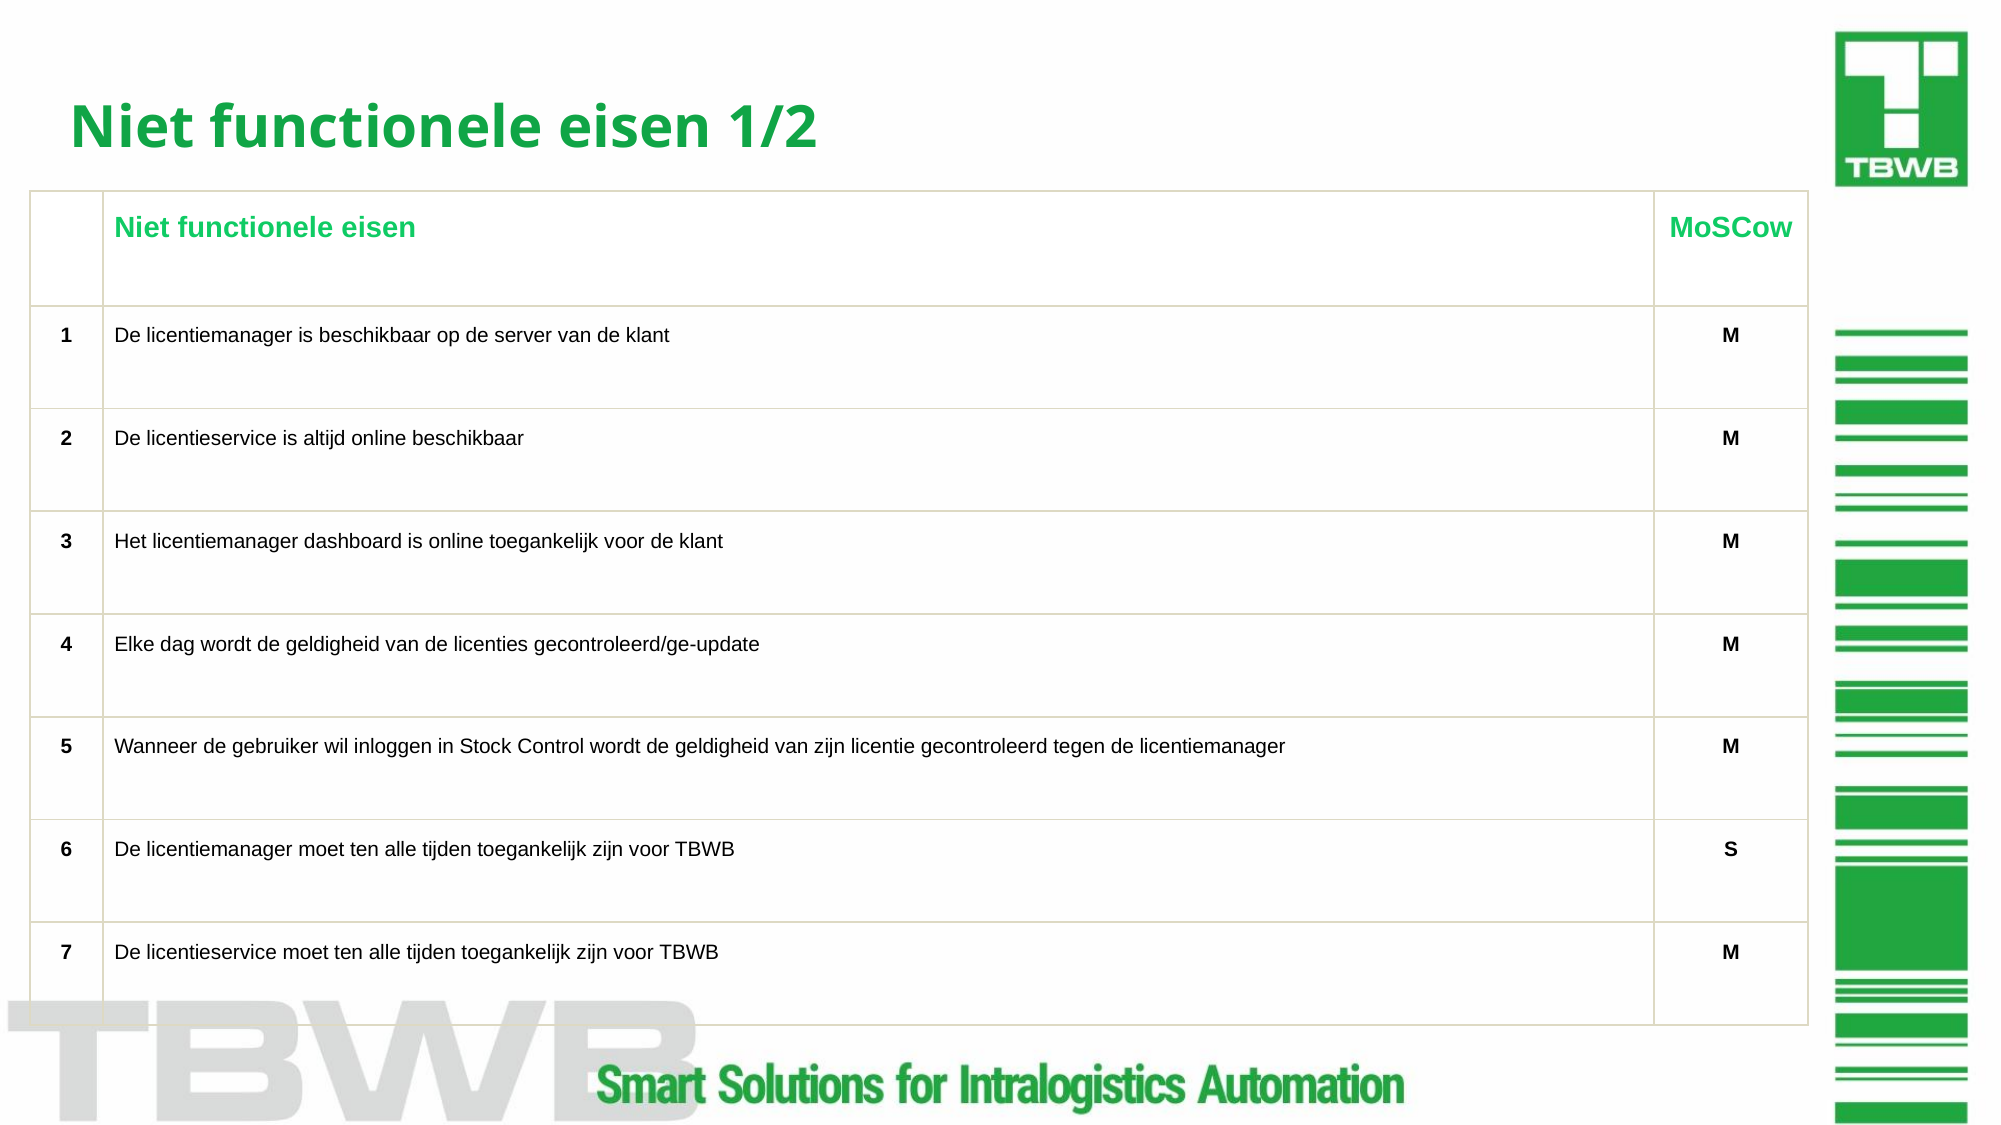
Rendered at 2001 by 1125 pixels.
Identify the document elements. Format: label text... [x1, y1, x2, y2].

table_header [31, 192, 102, 305]
table_cell 4 [31, 615, 102, 716]
table_cell 2 [31, 409, 102, 510]
table_cell M [1655, 615, 1807, 716]
table_cell De licentiemanager is beschikbaar op de server van de klant [104, 307, 1653, 408]
table_cell M [1655, 512, 1807, 613]
table_cell 6 [31, 820, 102, 921]
table_cell M [1655, 923, 1807, 1024]
table_cell 3 [31, 512, 102, 613]
table_cell 5 [31, 718, 102, 819]
table_cell M [1655, 409, 1807, 510]
table_cell M [1655, 718, 1807, 819]
table_cell Elke dag wordt de geldigheid van de licenties gecontroleerd/ge-update [104, 615, 1653, 716]
table_cell Het licentiemanager dashboard is online toegankelijk voor de klant [104, 512, 1653, 613]
table_cell Wanneer de gebruiker wil inloggen in Stock Control wordt de geldigheid van zijn licentie gecontroleerd tegen de licentiemanager [104, 718, 1653, 819]
table_header Niet functionele eisen [104, 192, 1653, 305]
table_cell S [1655, 820, 1807, 921]
picture [0, 0, 2001, 1125]
table_cell 1 [31, 307, 102, 408]
table_header MoSCow [1655, 192, 1807, 305]
table_cell De licentieservice is altijd online beschikbaar [104, 409, 1653, 510]
table_cell De licentiemanager moet ten alle tijden toegankelijk zijn voor TBWB [104, 820, 1653, 921]
table_cell 7 [31, 923, 102, 1024]
title Niet functionele eisen 1/2 [55, 34, 1750, 168]
table_cell De licentieservice moet ten alle tijden toegankelijk zijn voor TBWB [104, 923, 1653, 1024]
table_cell M [1655, 307, 1807, 408]
